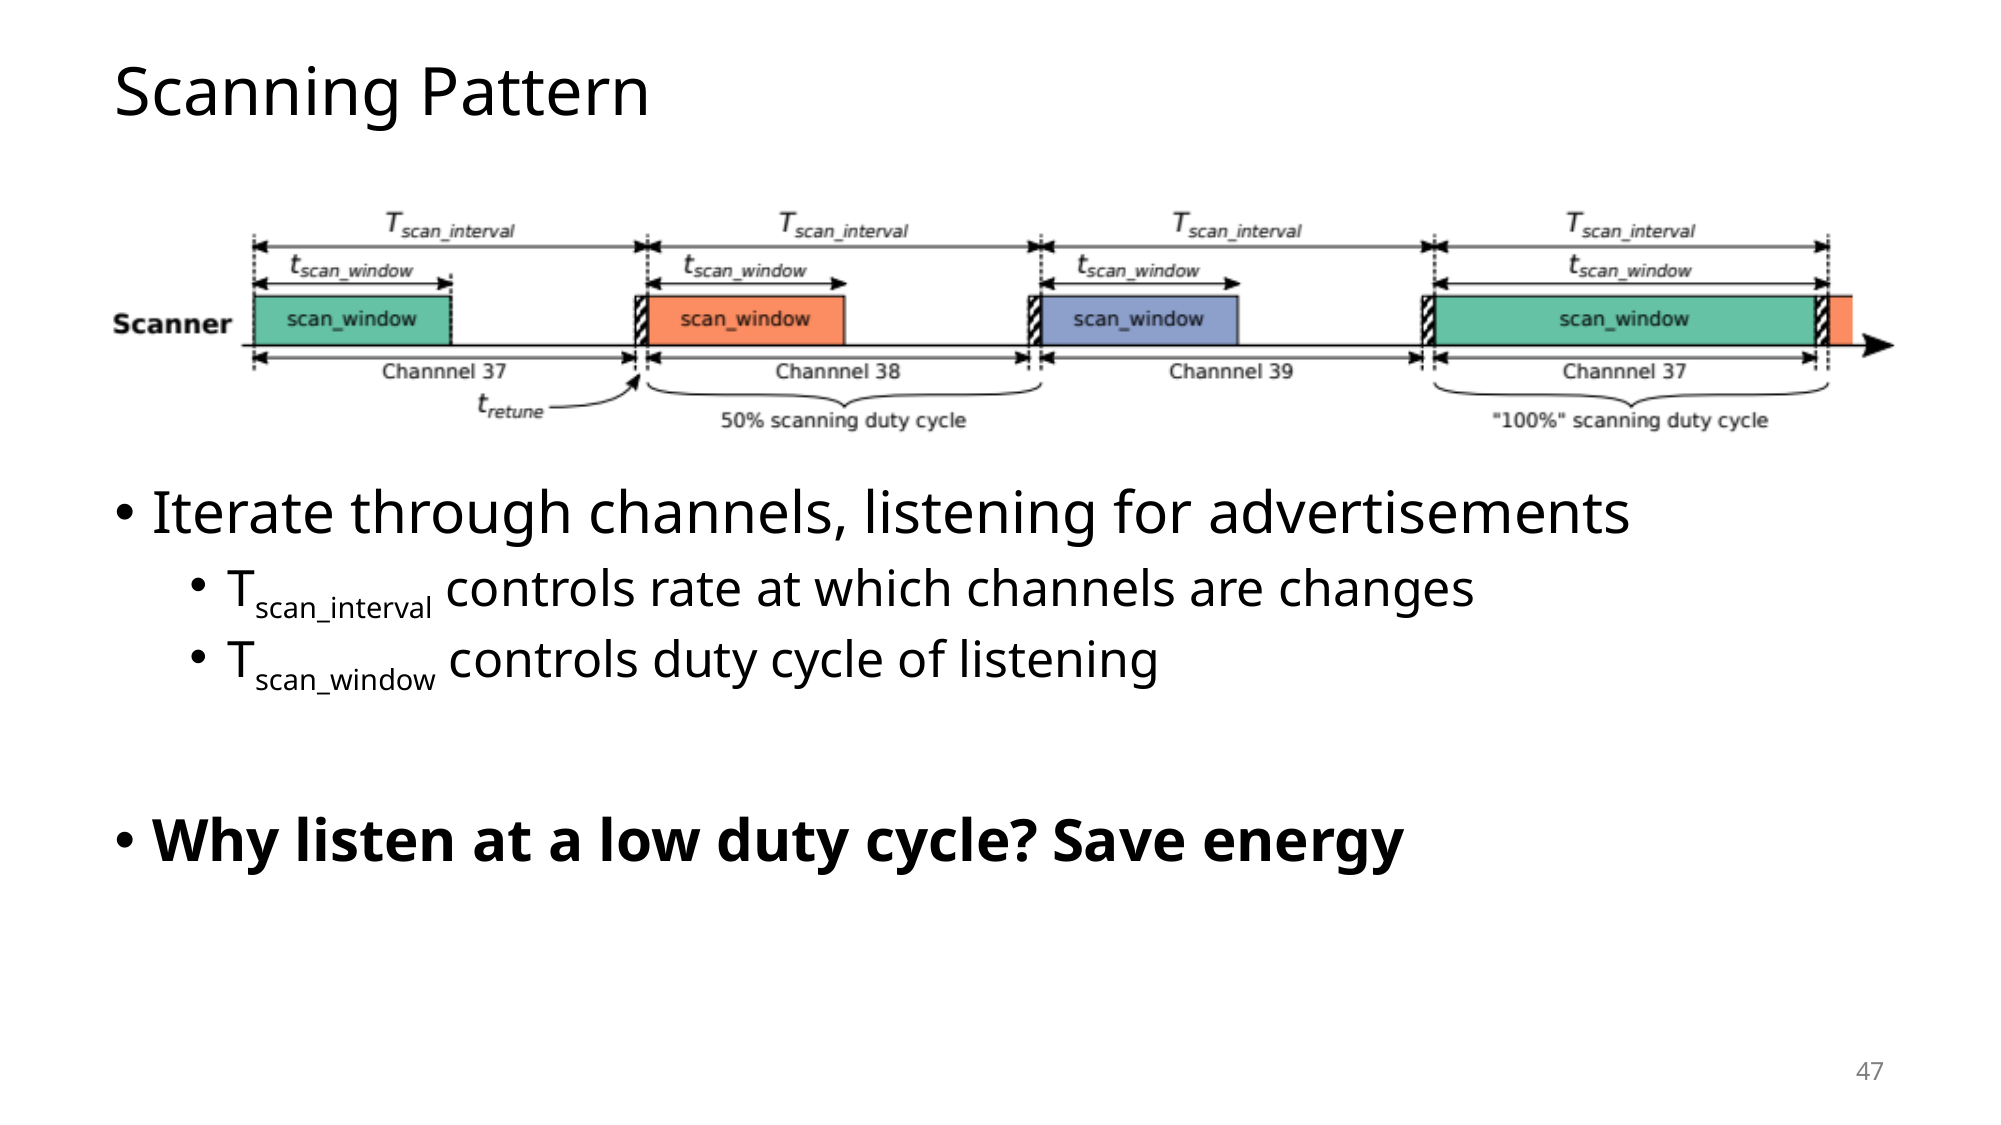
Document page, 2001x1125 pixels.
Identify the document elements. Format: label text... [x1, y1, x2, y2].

picture [99, 187, 1900, 439]
title Scanning Pattern [99, 37, 1900, 150]
list Iterate through channels, listening for advertisements Tscan_interval controls rate at which channels are changes Tscan_window controls duty cycle of listening Why listen at a low duty cycle? Save energy [99, 475, 1900, 1013]
slide_number 47 [1749, 1042, 1900, 1103]
